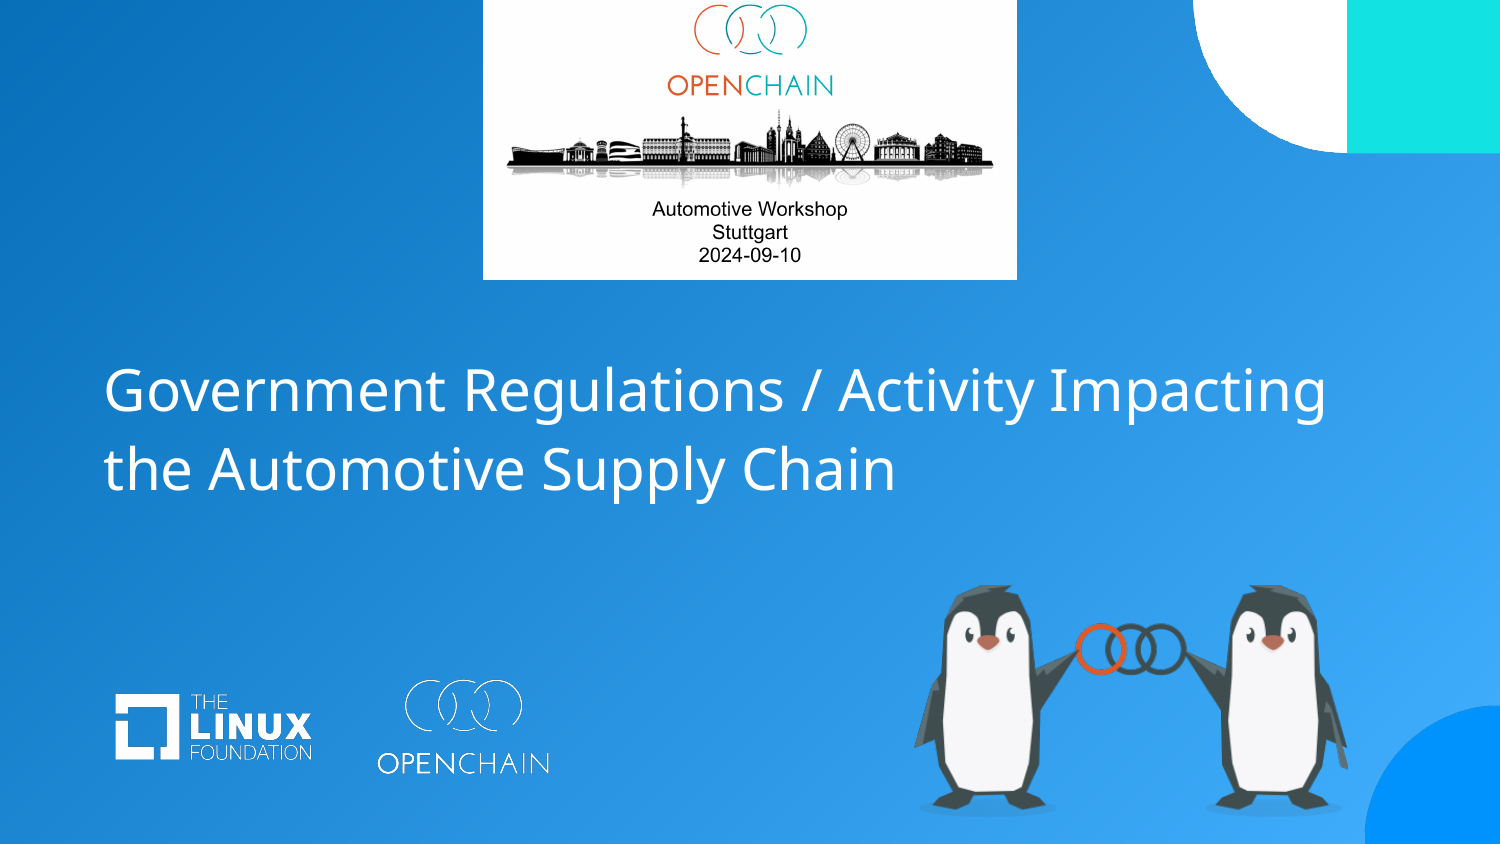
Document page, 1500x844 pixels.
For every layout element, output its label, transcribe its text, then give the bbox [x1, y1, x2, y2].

picture [914, 585, 1348, 817]
picture [1365, 706, 1500, 844]
picture [482, 0, 1018, 280]
picture [115, 694, 312, 760]
picture [374, 676, 552, 778]
picture [1193, 0, 1347, 153]
title Government Regulations / Activity Impacting the Automotive Supply Chain [89, 333, 1411, 568]
